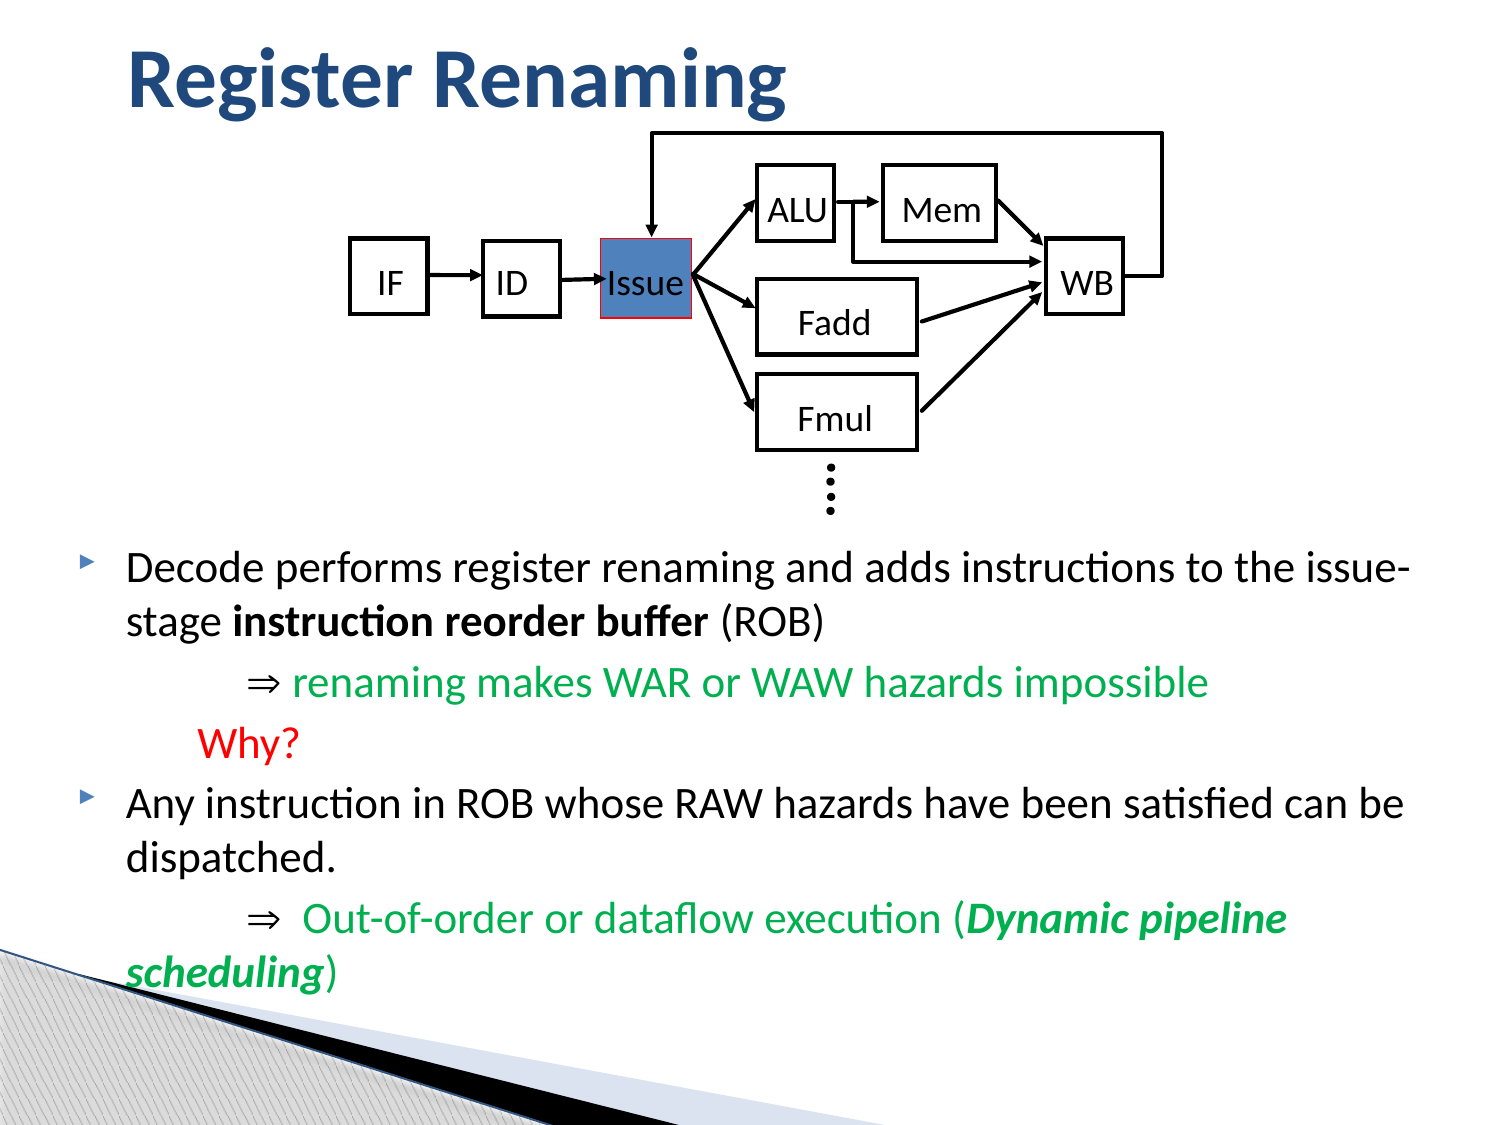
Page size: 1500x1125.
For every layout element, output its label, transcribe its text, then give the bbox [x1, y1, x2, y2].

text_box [349, 133, 1163, 515]
title Register Renaming [112, 12, 1309, 134]
list Decode performs register renaming and adds instructions to the issue-stage instruction reorder buffer (ROB)  renaming makes WAR or WAW hazards impossible Why? Any instruction in ROB whose RAW hazards have been satisfied can be dispatched.  Out-of-order or dataflow execution (Dynamic pipeline scheduling) [62, 530, 1463, 1010]
